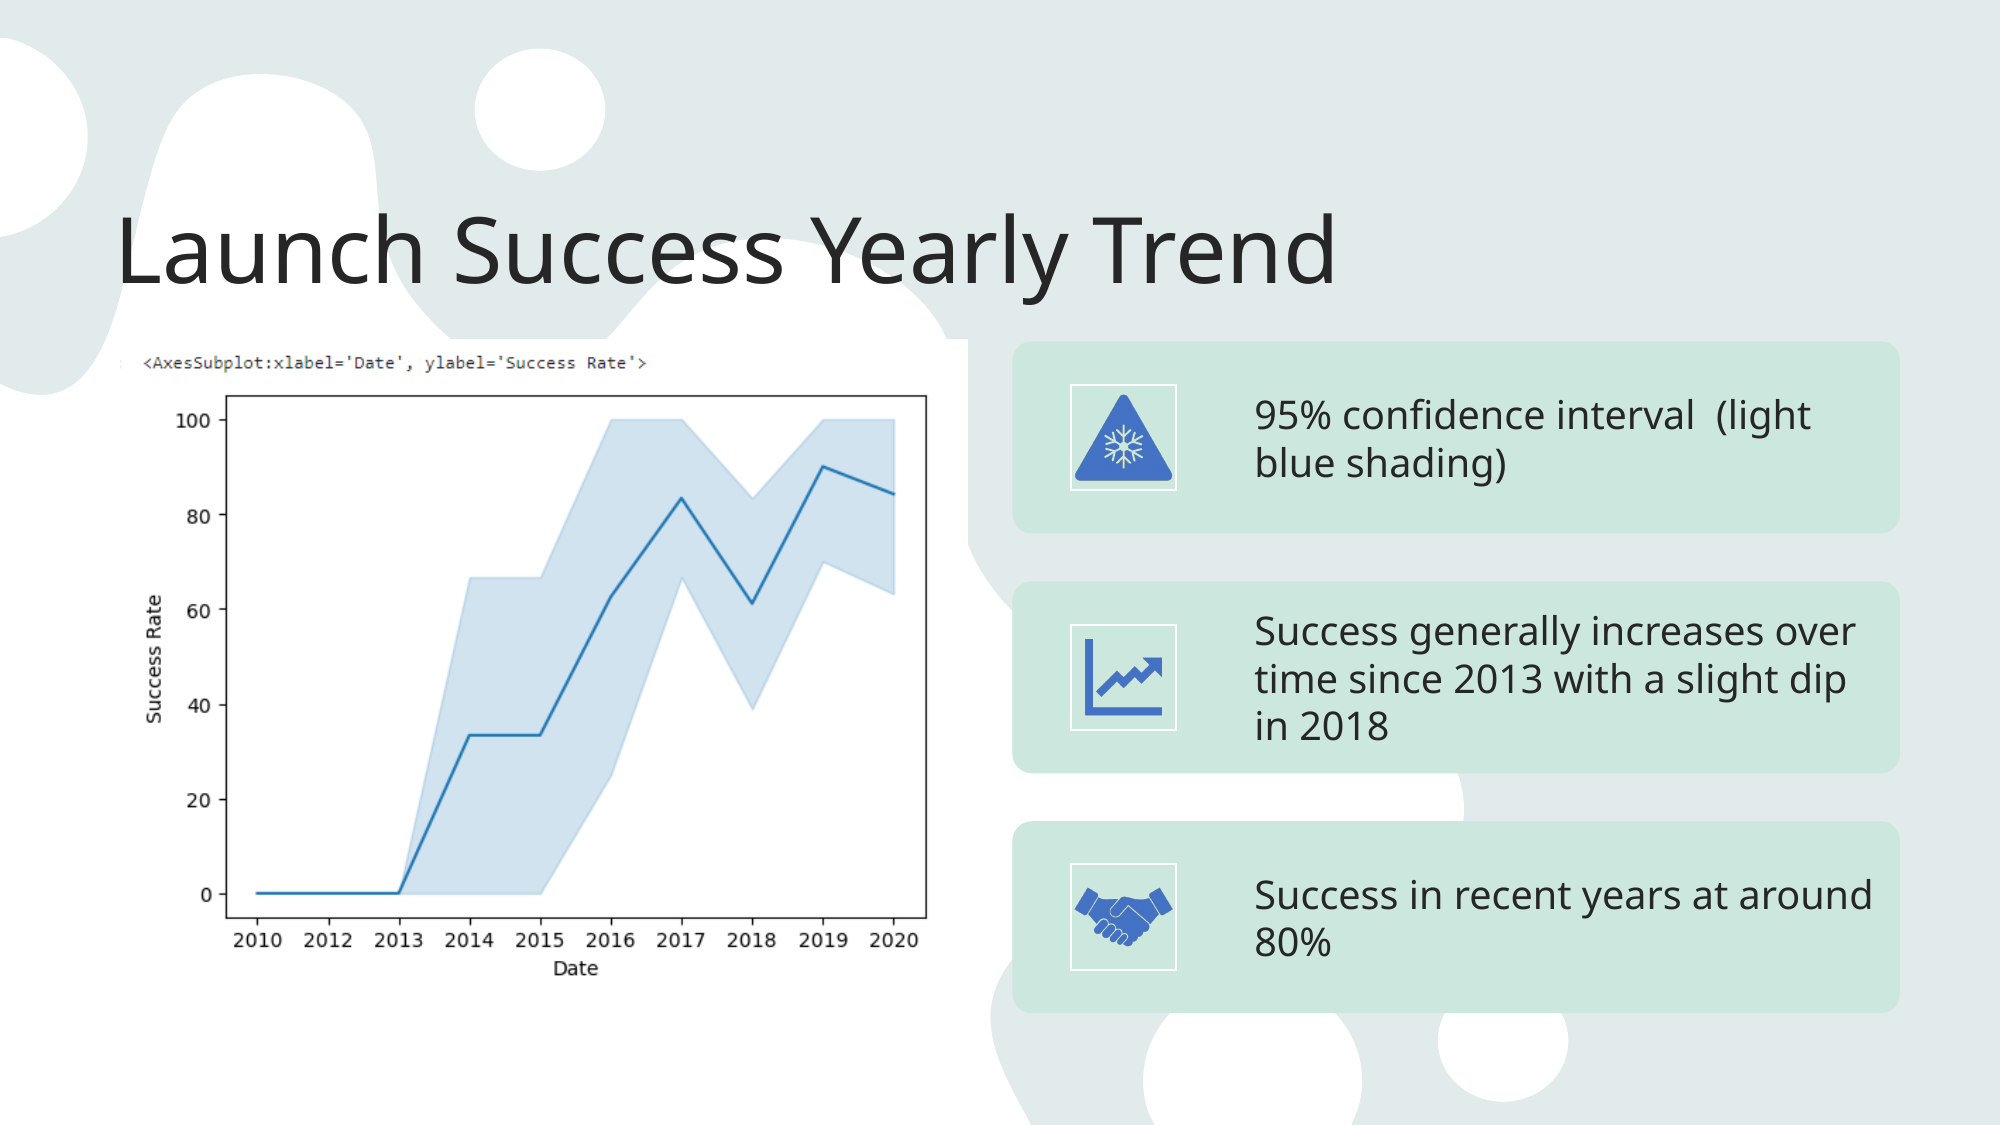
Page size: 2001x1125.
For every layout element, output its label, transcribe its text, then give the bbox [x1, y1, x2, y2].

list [1012, 341, 1900, 1014]
title Launch Success Yearly Trend [99, 91, 1900, 309]
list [120, 339, 968, 1015]
